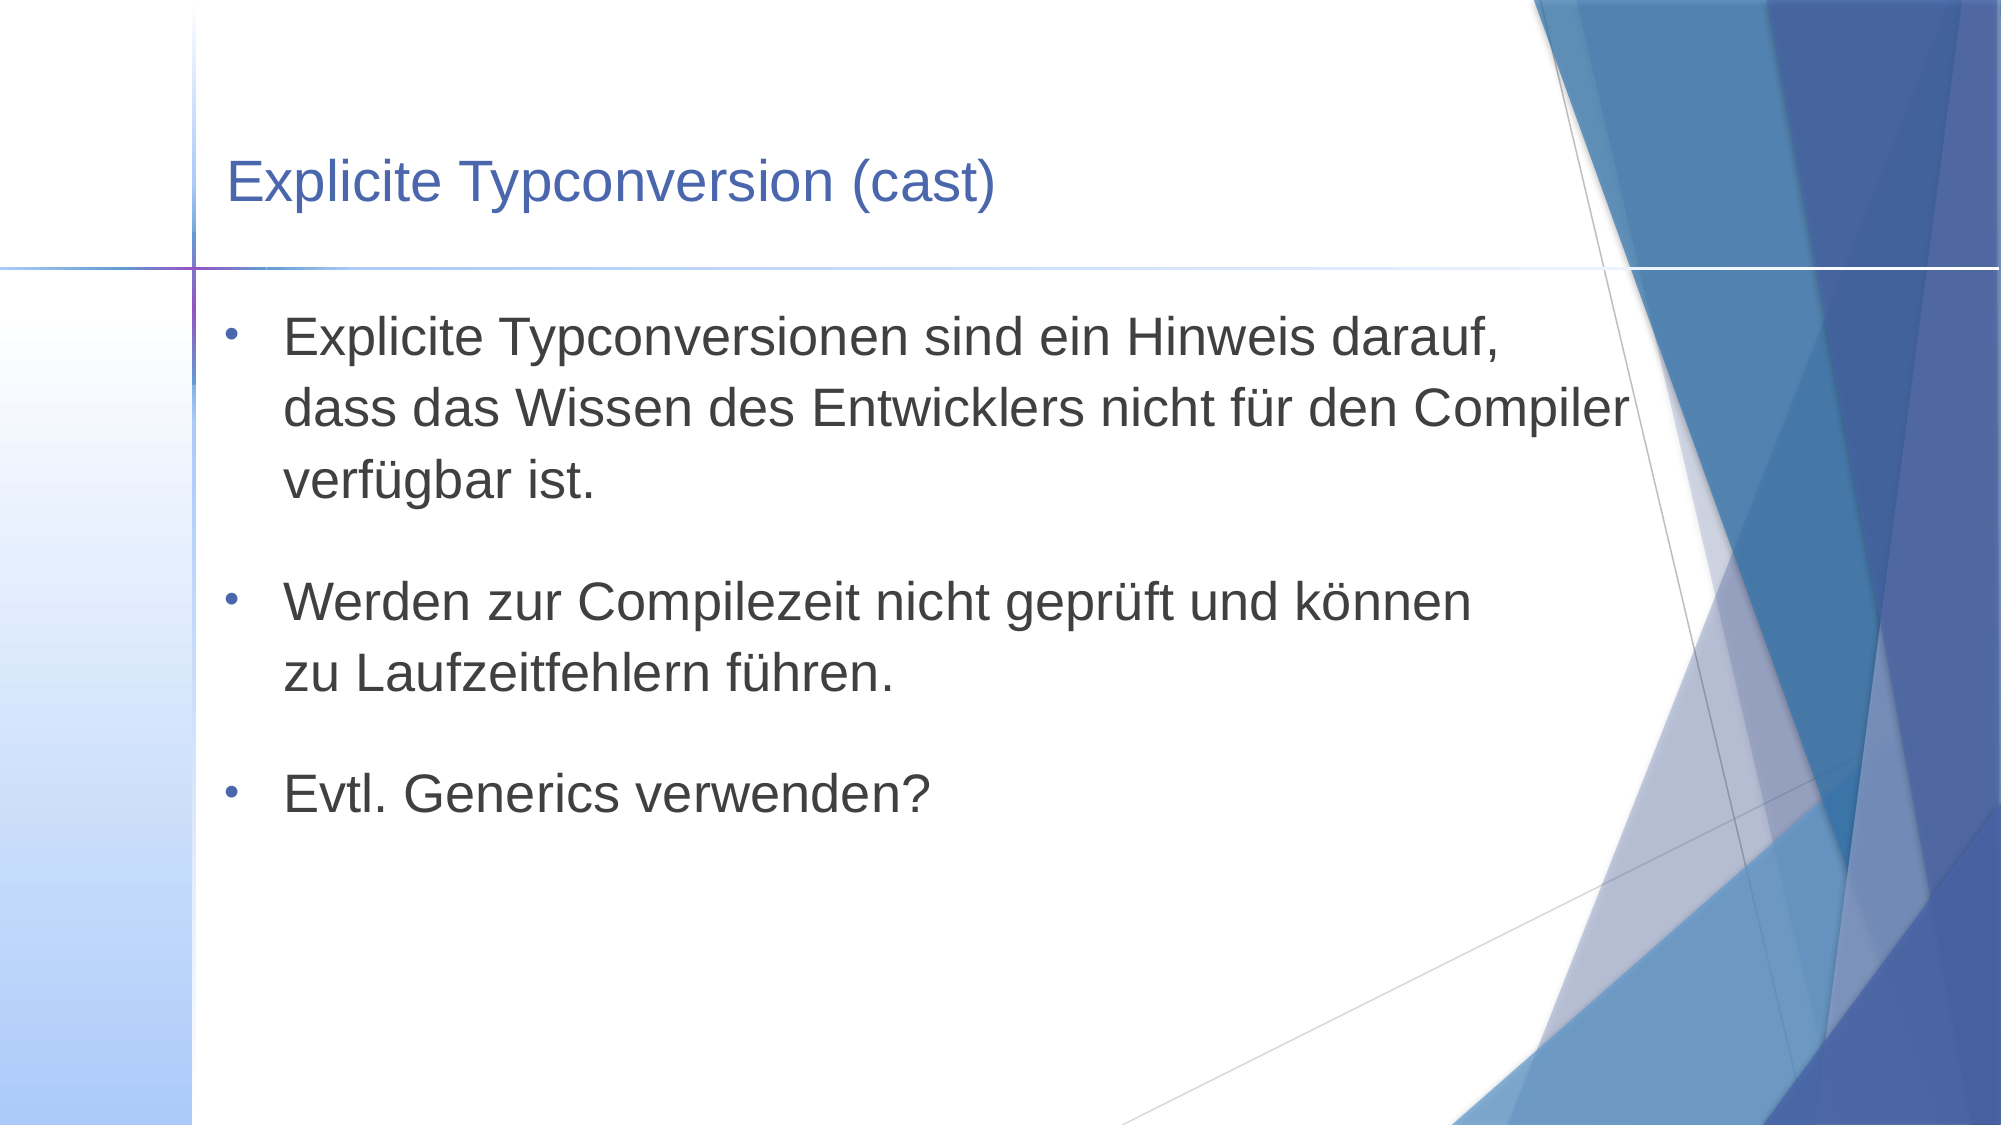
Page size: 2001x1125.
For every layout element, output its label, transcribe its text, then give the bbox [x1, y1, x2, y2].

list Explicite Typconversionen sind ein Hinweis darauf, dass das Wissen des Entwicklers nicht für den Compiler verfügbar ist. Werden zur Compilezeit nicht geprüft und können zu Laufzeitfehlern führen. Evtl. Generics verwenden? [209, 287, 2000, 1030]
title Explicite Typconversion (cast) [211, 135, 1600, 287]
